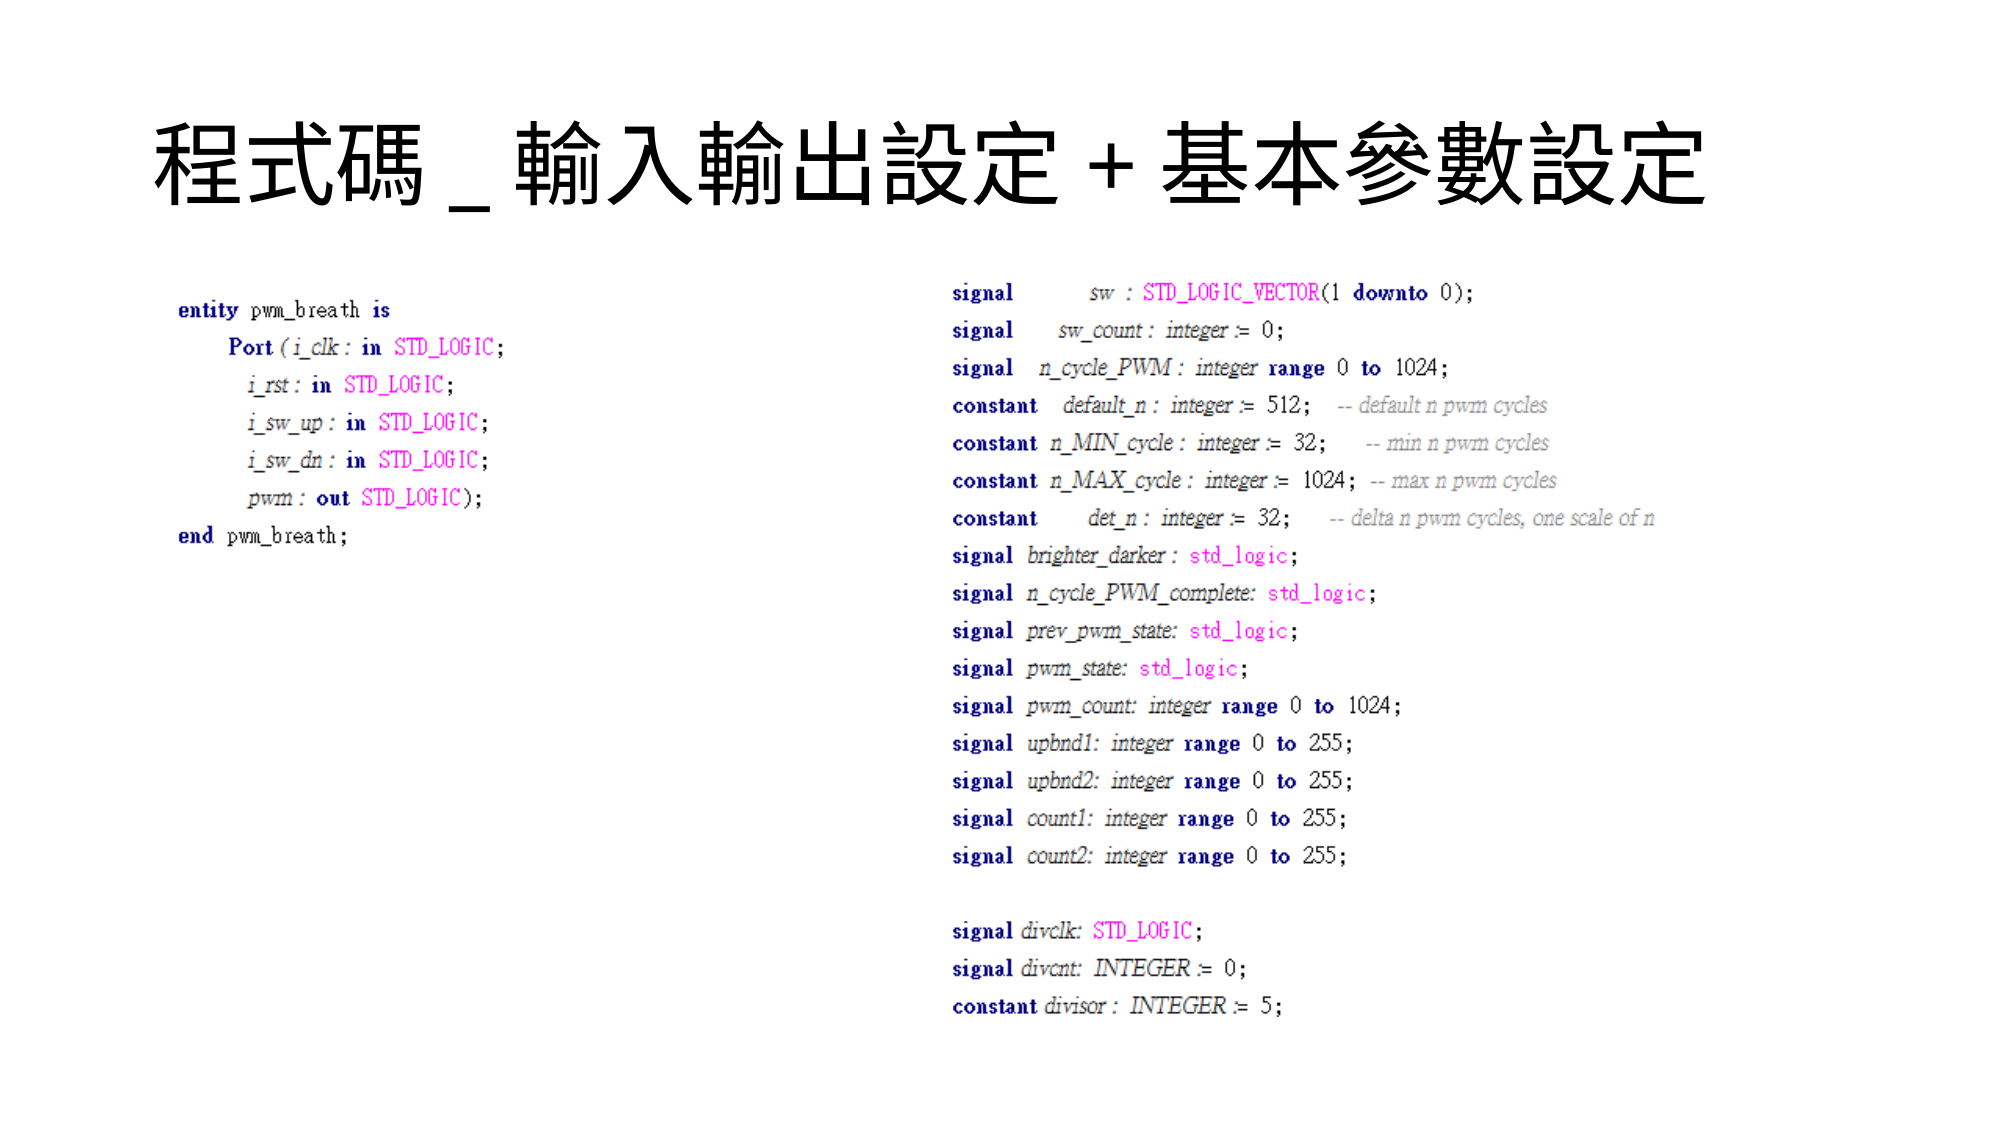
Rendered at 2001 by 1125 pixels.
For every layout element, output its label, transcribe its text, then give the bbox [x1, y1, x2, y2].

picture [940, 276, 1657, 1017]
title 程式碼_輸入輸出設定+基本參數設定 [137, 59, 1863, 278]
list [169, 293, 507, 549]
